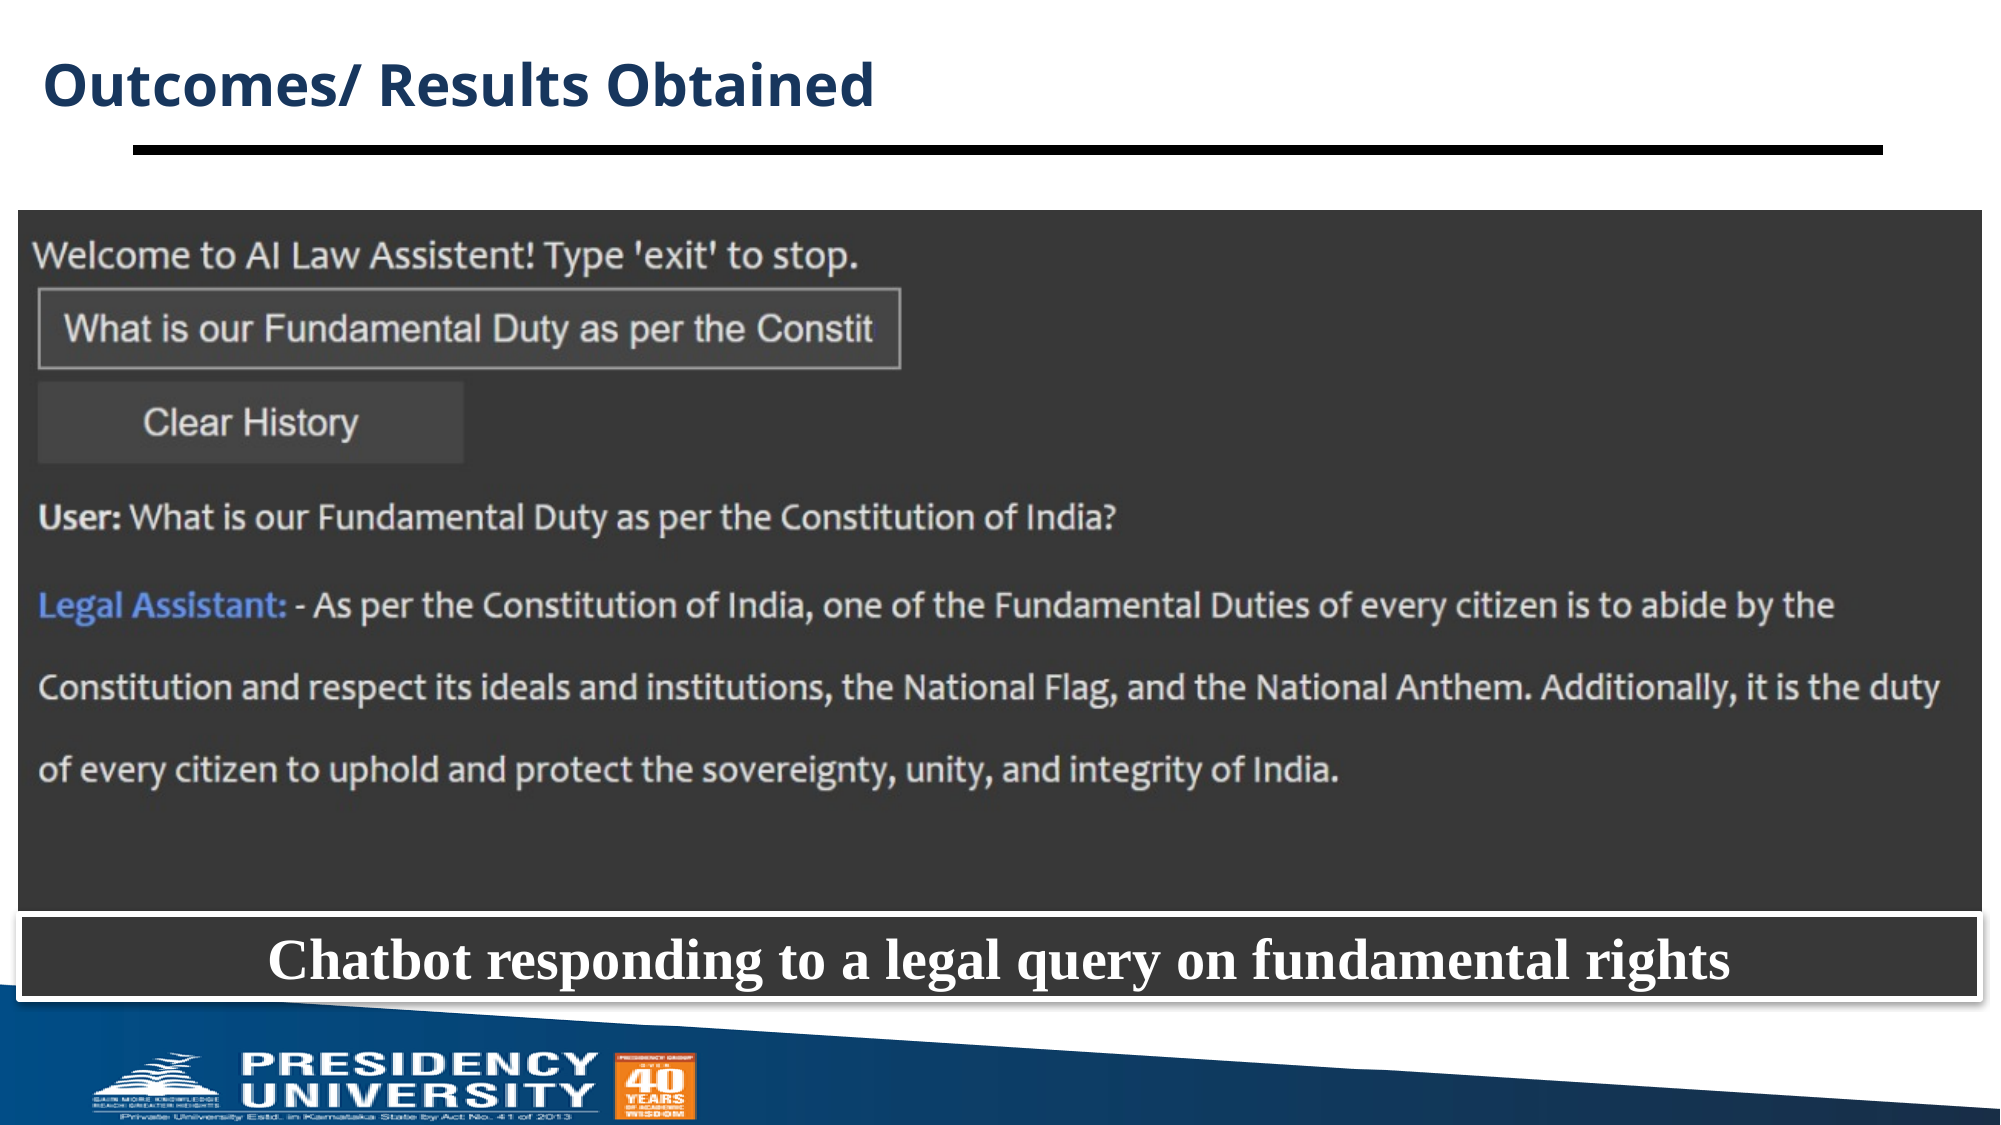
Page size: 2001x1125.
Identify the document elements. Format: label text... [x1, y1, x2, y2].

picture [0, 982, 2000, 1125]
text_box Chatbot responding to a legal query on fundamental rights [16, 923, 1983, 1002]
picture [18, 210, 1982, 915]
title Outcomes/ Results Obtained [27, 42, 1778, 123]
